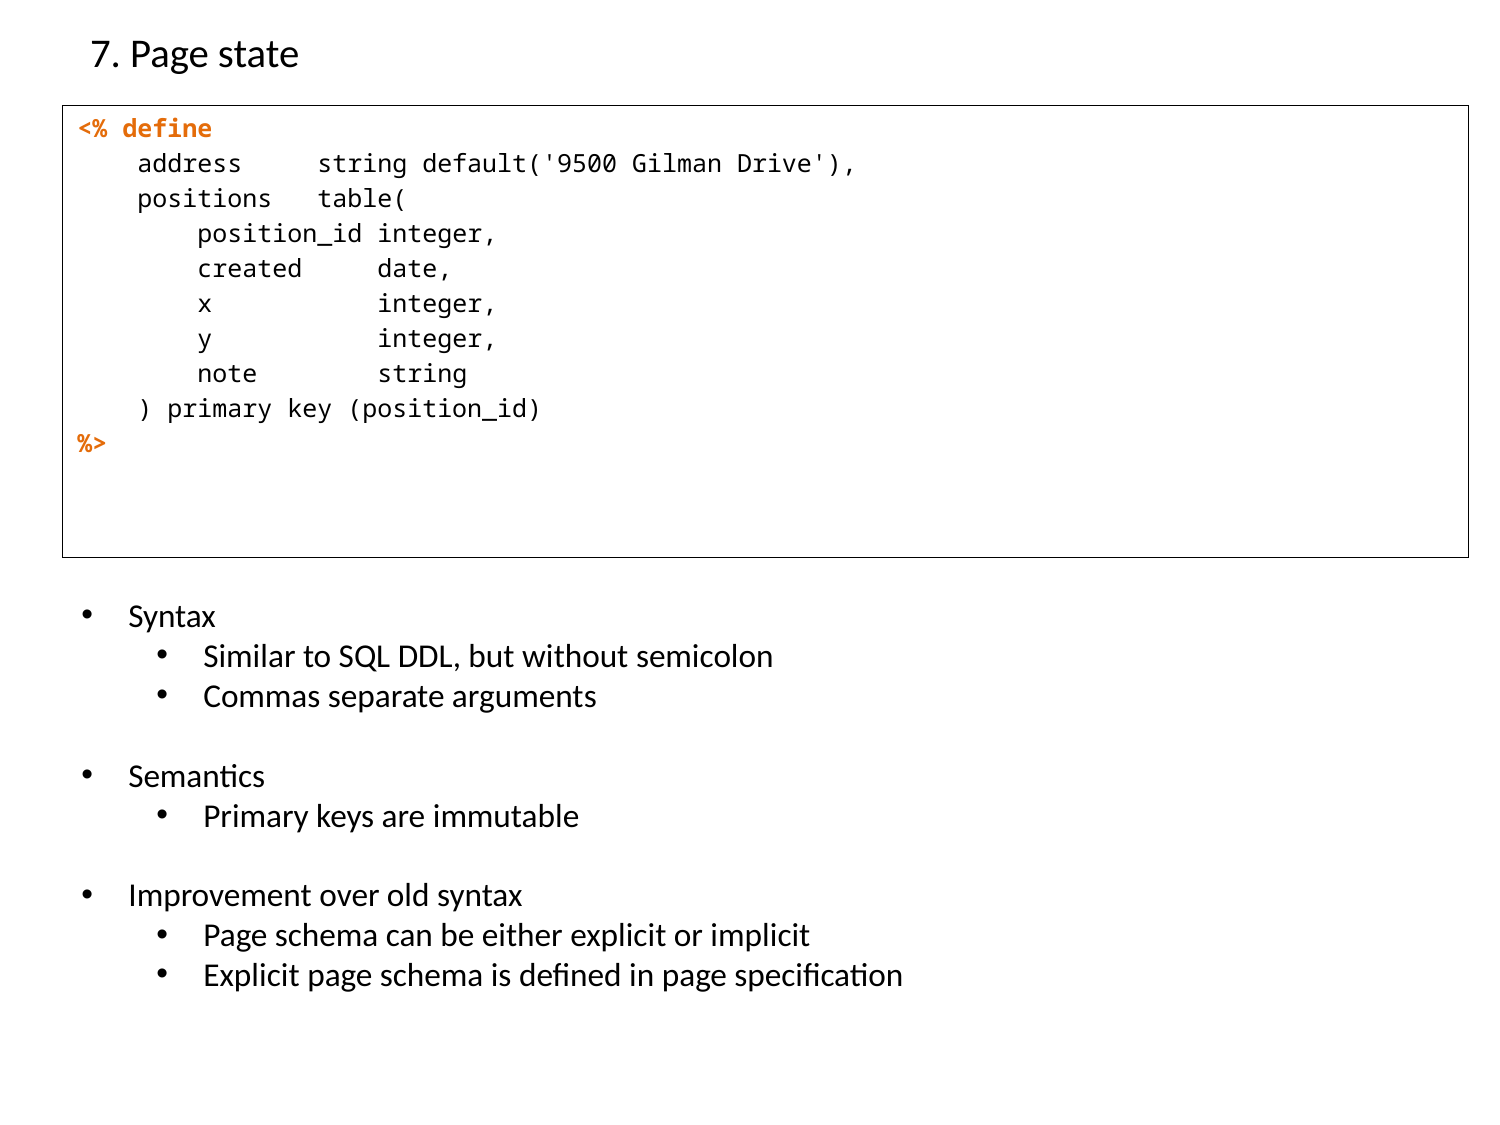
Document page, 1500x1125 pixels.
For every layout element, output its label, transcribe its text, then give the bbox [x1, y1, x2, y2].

list <% define address string default('9500 Gilman Drive'), positions table( position_id integer, created date, x integer, y integer, note string ) primary key (position_id) %> [62, 105, 1469, 558]
text_box Syntax Similar to SQL DDL, but without semicolon Commas separate arguments Semantics Primary keys are immutable Improvement over old syntax Page schema can be either explicit or implicit Explicit page schema is defined in page specification [66, 586, 920, 1001]
title 7. Page state [75, 19, 1425, 84]
